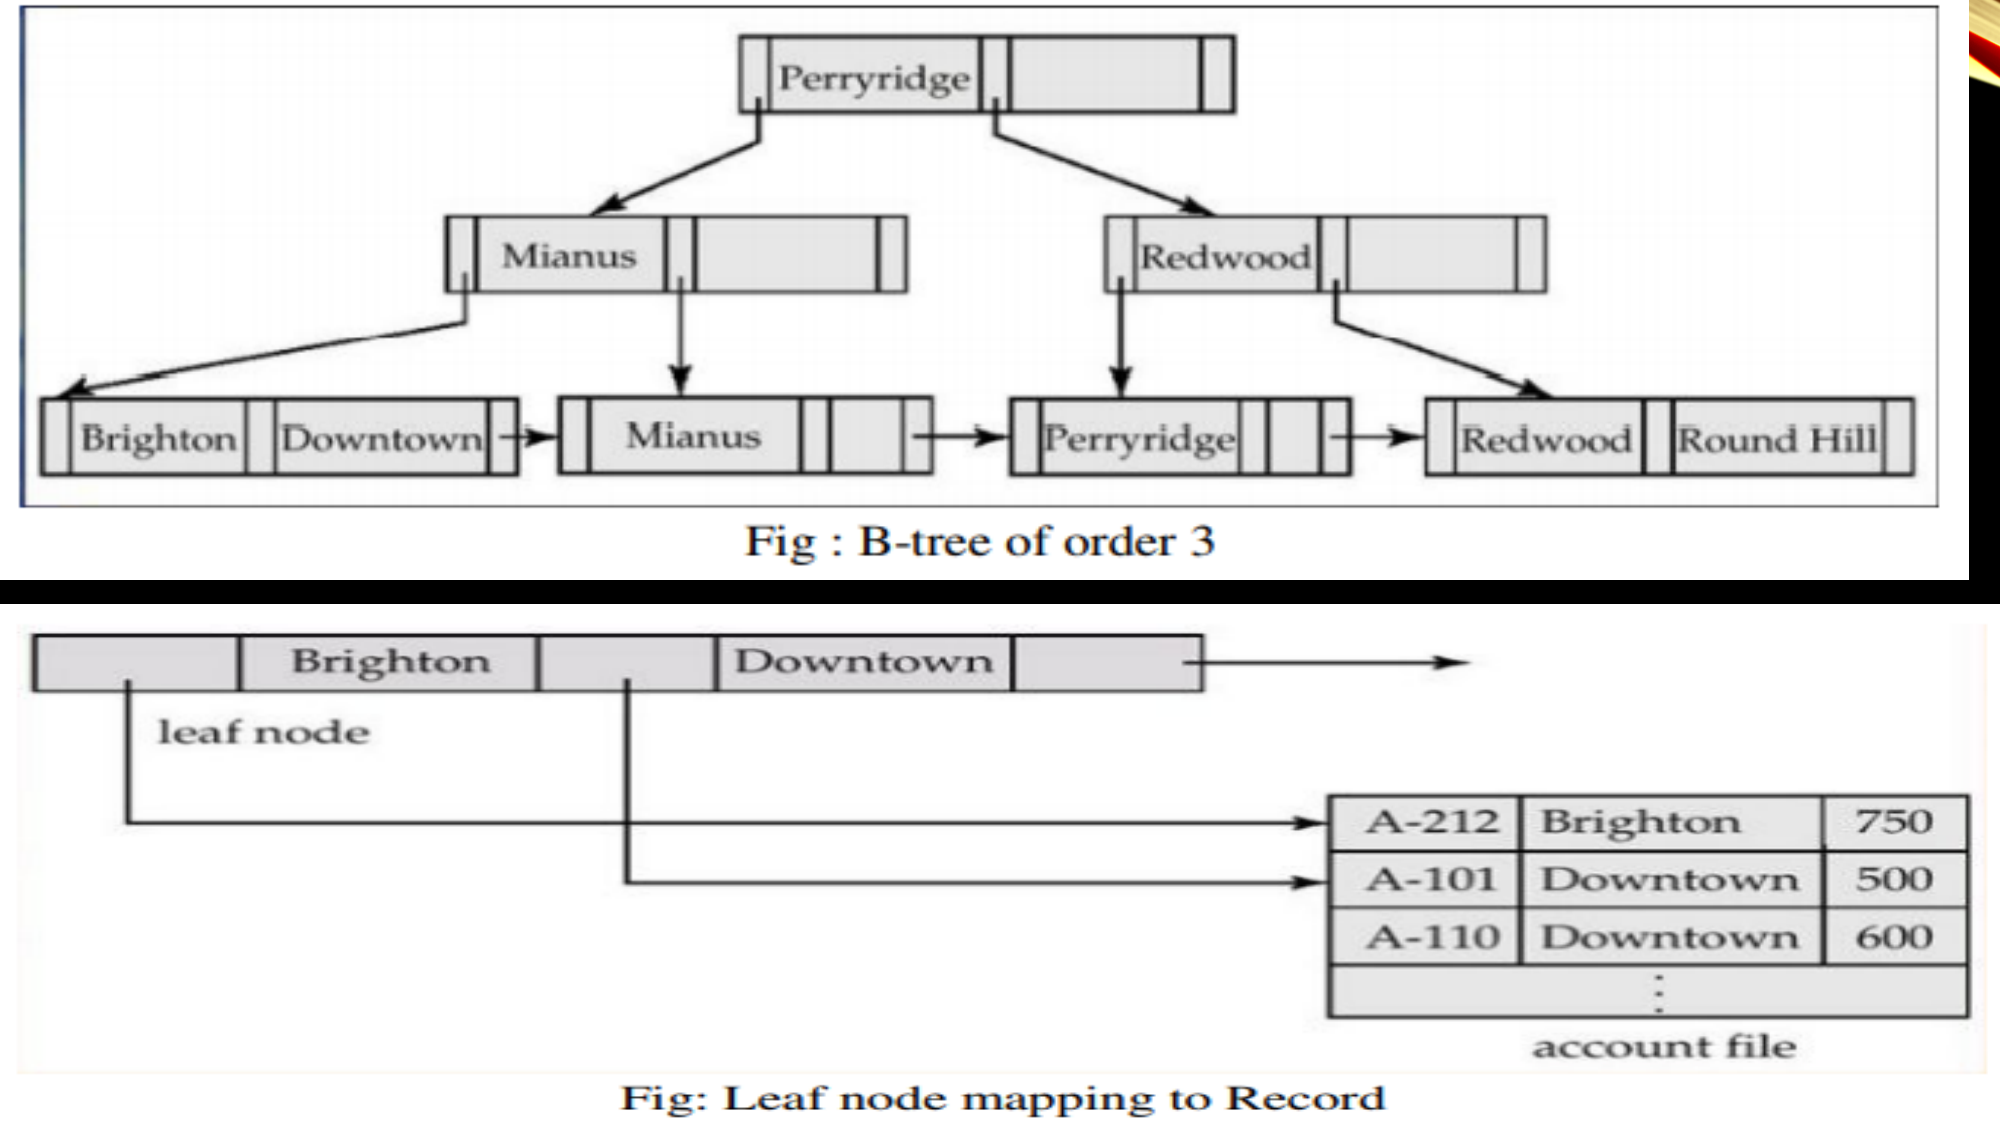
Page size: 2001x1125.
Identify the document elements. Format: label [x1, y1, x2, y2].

list [0, 0, 1969, 580]
picture [1969, 0, 2000, 237]
picture [0, 604, 2000, 1125]
